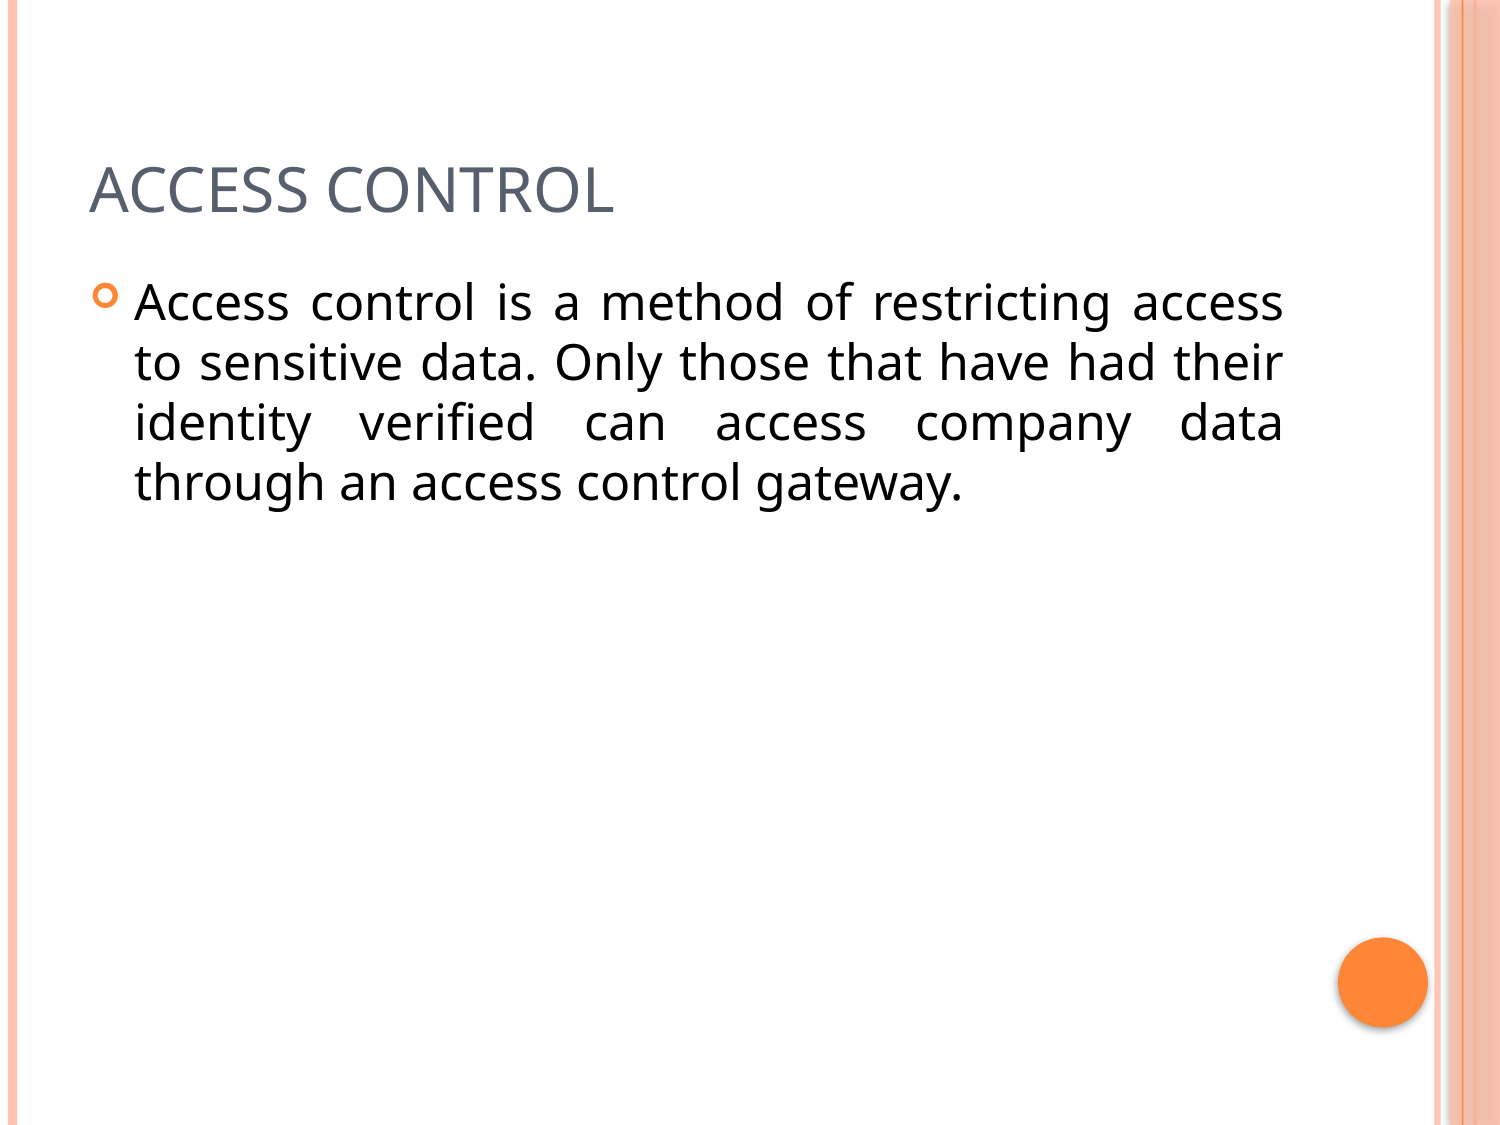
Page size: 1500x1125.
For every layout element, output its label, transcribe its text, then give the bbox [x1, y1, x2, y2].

title Access Control [75, 45, 1300, 233]
list Access control is a method of restricting access to sensitive data. Only those that have had their identity verified can access company data through an access control gateway. [75, 262, 1300, 1062]
